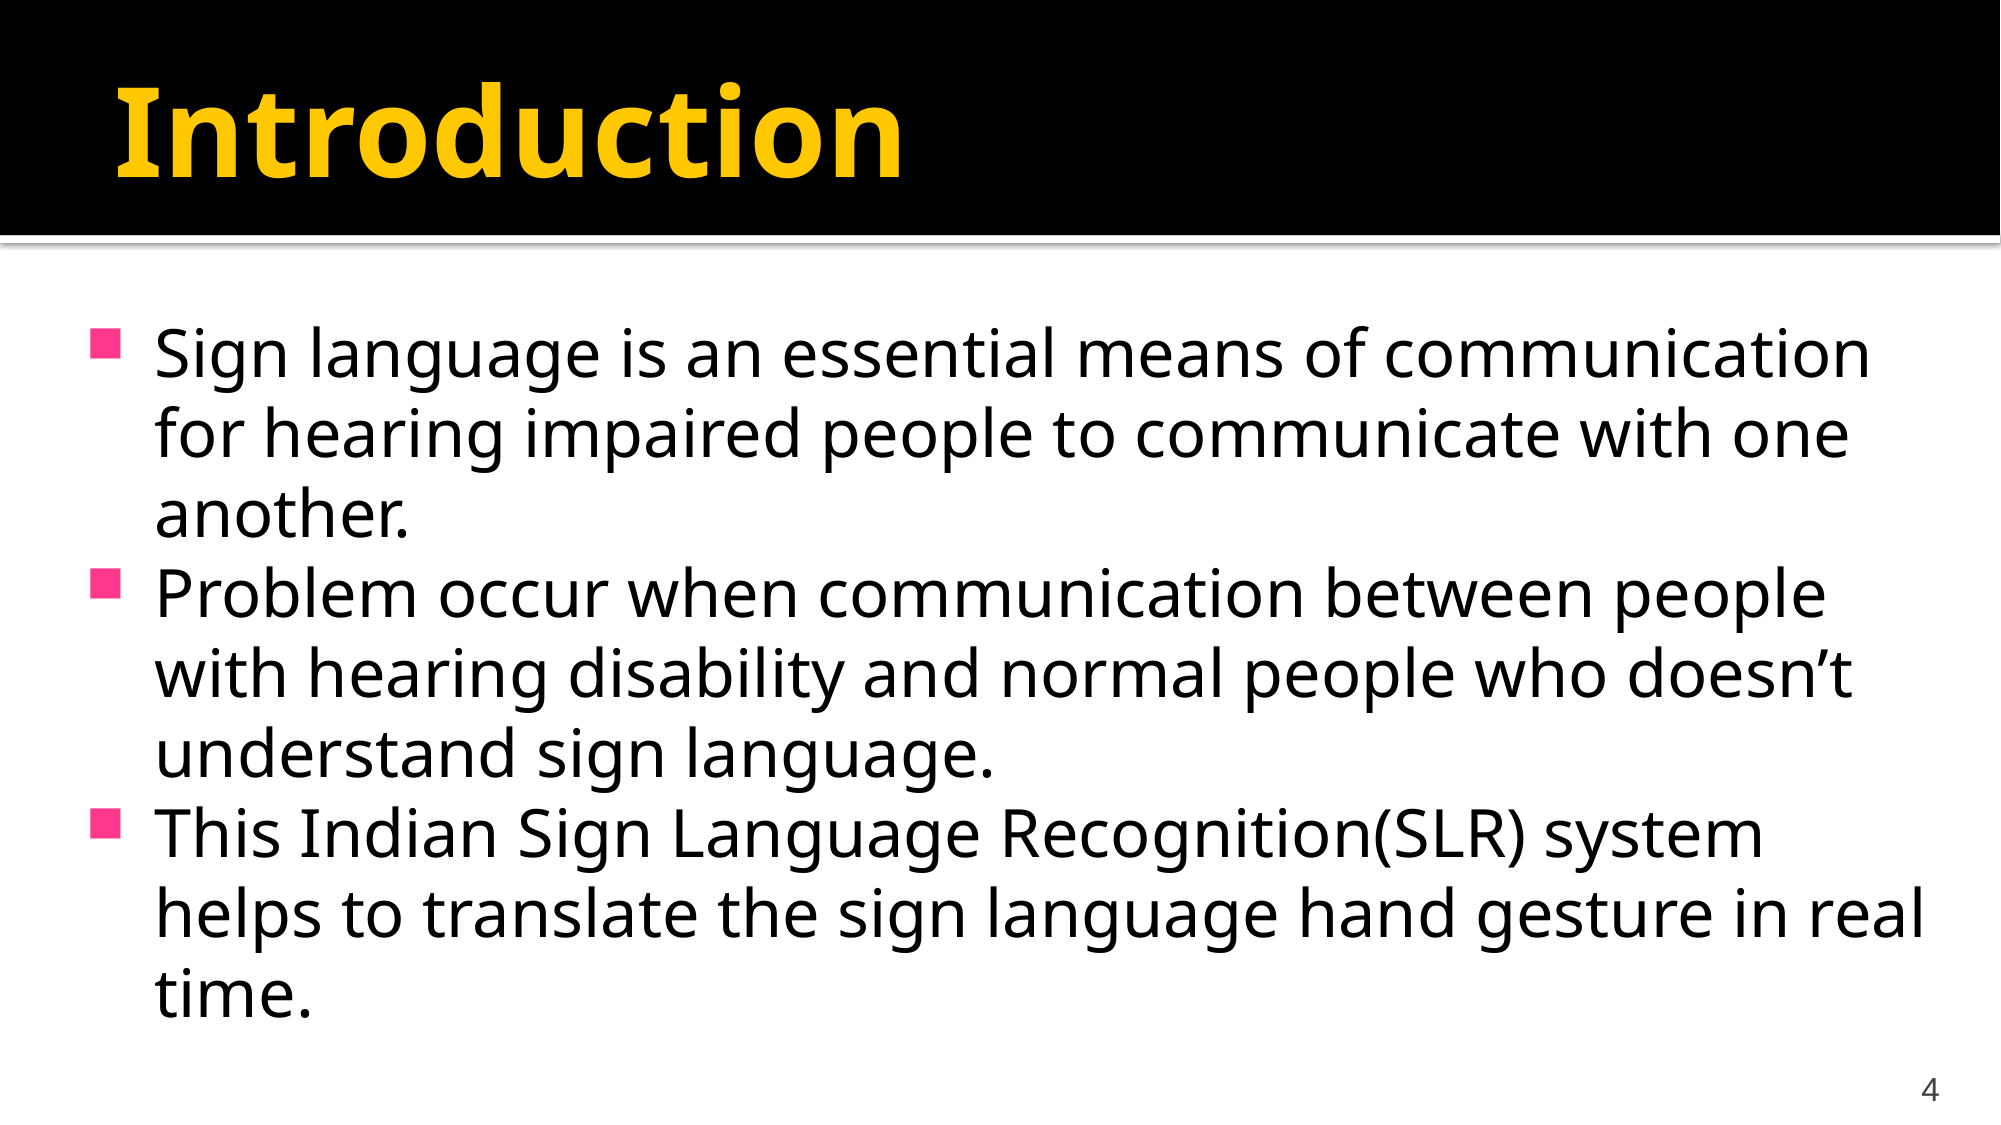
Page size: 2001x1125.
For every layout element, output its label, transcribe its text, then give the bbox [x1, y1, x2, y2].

slide_number 4 [1794, 1062, 1955, 1108]
title Introduction [99, 24, 1900, 231]
list Sign language is an essential means of communication for hearing impaired people to communicate with one another. Problem occur when communication between people with hearing disability and normal people who doesn’t understand sign language. This Indian Sign Language Recognition(SLR) system helps to translate the sign language hand gesture in real time. [50, 295, 1967, 1055]
